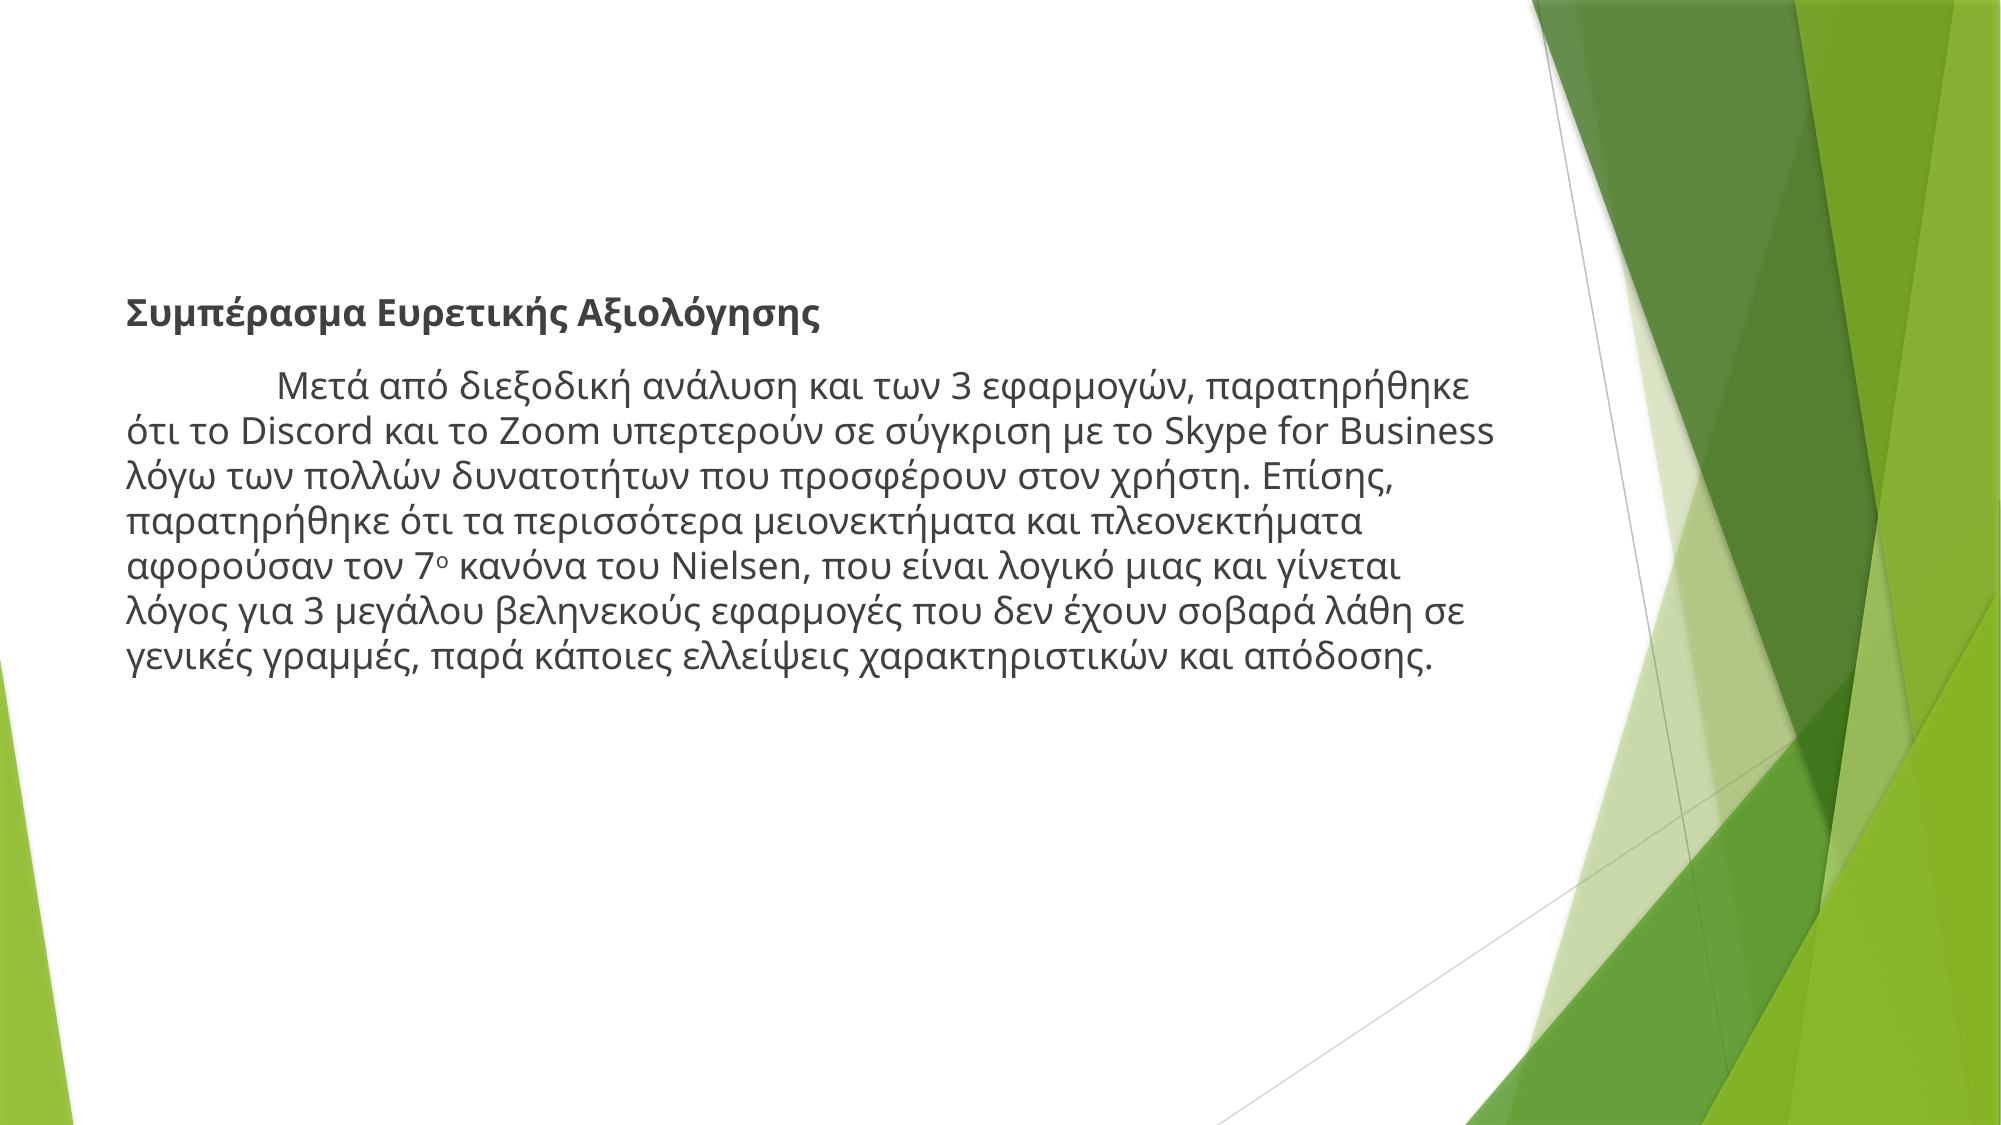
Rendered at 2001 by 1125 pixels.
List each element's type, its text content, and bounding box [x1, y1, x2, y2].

list Μετά από διεξοδική ανάλυση και των 3 εφαρμογών, παρατηρήθηκε ότι το Discord και το Zoom υπερτερούν σε σύγκριση με το Skype for Business λόγω των πολλών δυνατοτήτων που προσφέρουν στον χρήστη. Επίσης, παρατηρήθηκε ότι τα περισσότερα μειονεκτήματα και πλεονεκτήματα αφορούσαν τον 7ο κανόνα του Nielsen, που είναι λογικό μιας και γίνεται λόγος για 3 μεγάλου βεληνεκούς εφαρμογές που δεν έχουν σοβαρά λάθη σε γενικές γραμμές, παρά κάποιες ελλείψεις χαρακτηριστικών και απόδοσης. [111, 354, 1522, 992]
title Συμπέρασμα Ευρετικής Αξιολόγησης [111, 281, 1522, 354]
